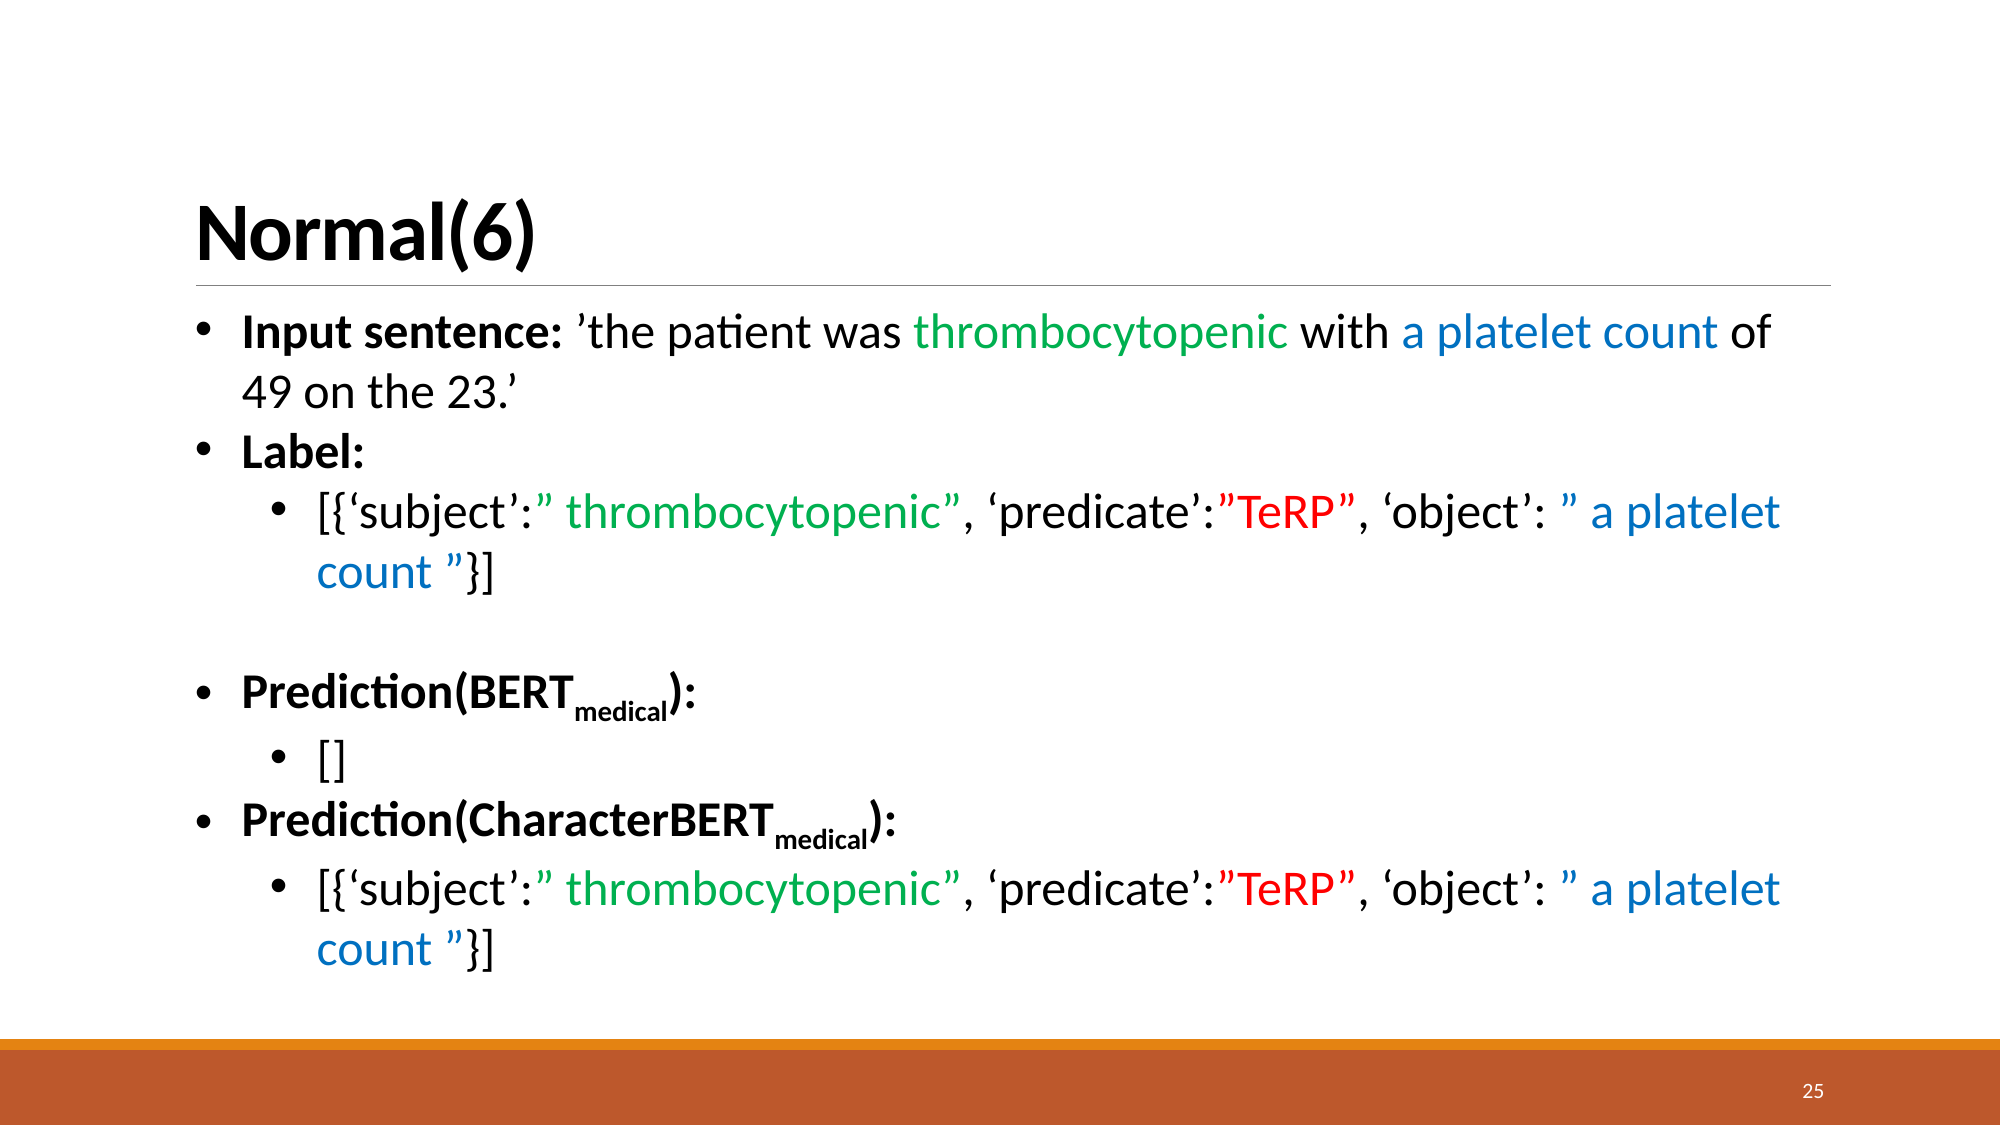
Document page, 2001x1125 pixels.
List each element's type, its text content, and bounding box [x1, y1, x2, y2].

title Normal(6) [180, 47, 1830, 285]
text_box Input sentence: ’the patient was thrombocytopenic with a platelet count of 49 on the 23.’ Label: [{‘subject’:” thrombocytopenic”, ‘predicate’:”TeRP”, ‘object’: ” a platelet count ”}] Prediction(BERTmedical): [] Prediction(CharacterBERTmedical): [{‘subject’:” thrombocytopenic”, ‘predicate’:”TeRP”, ‘object’: ” a platelet count ”}] [179, 291, 1804, 1083]
slide_number 25 [1624, 1059, 1840, 1120]
